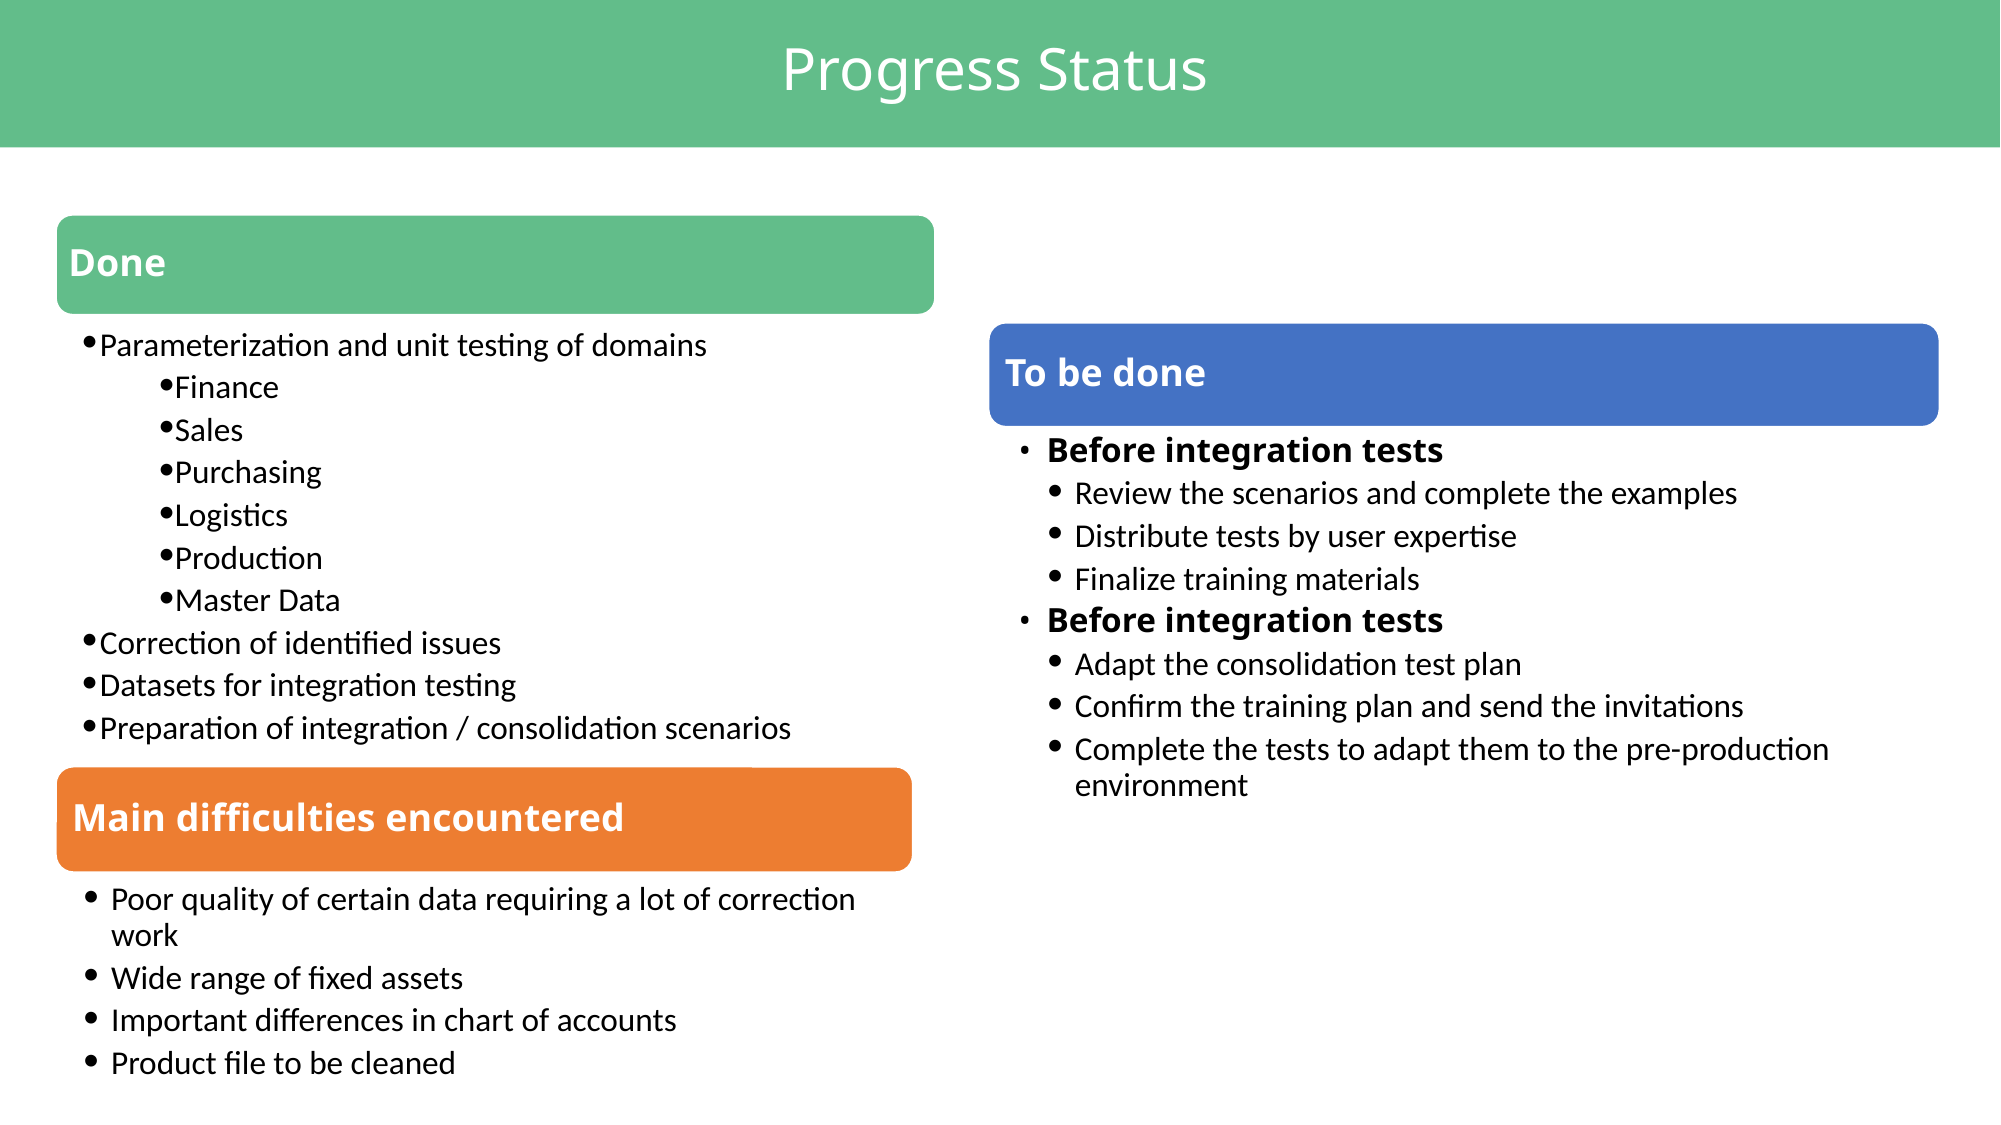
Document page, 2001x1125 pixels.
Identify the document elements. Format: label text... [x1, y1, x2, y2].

text_box [0, 0, 2000, 148]
title Progress Status [71, 32, 1919, 112]
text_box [55, 214, 936, 269]
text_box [988, 322, 1940, 828]
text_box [55, 788, 914, 1095]
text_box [53, 266, 933, 780]
